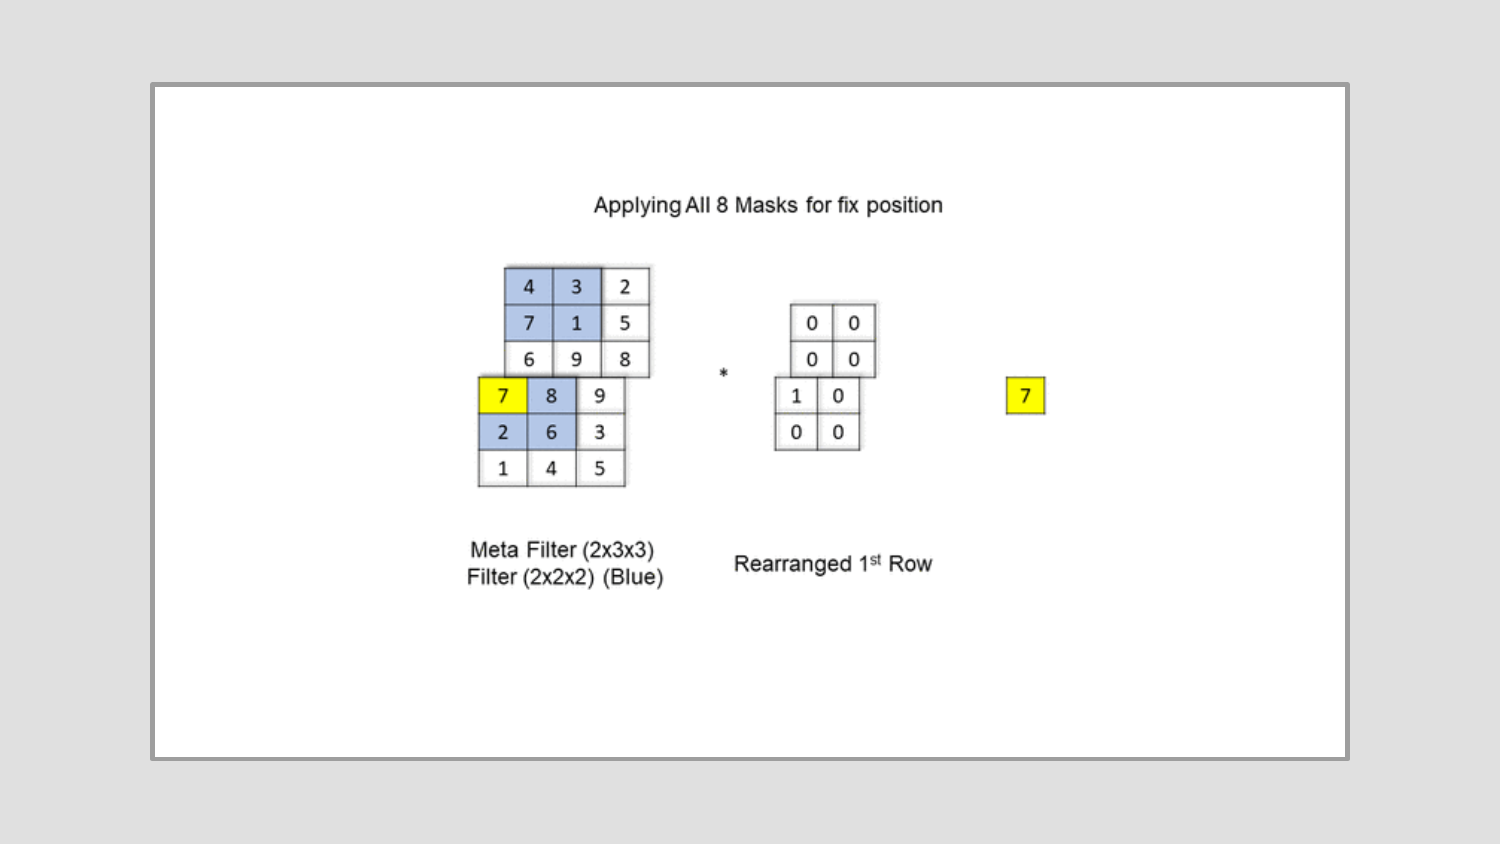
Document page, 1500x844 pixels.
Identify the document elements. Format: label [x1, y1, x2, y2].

picture [154, 86, 1346, 757]
